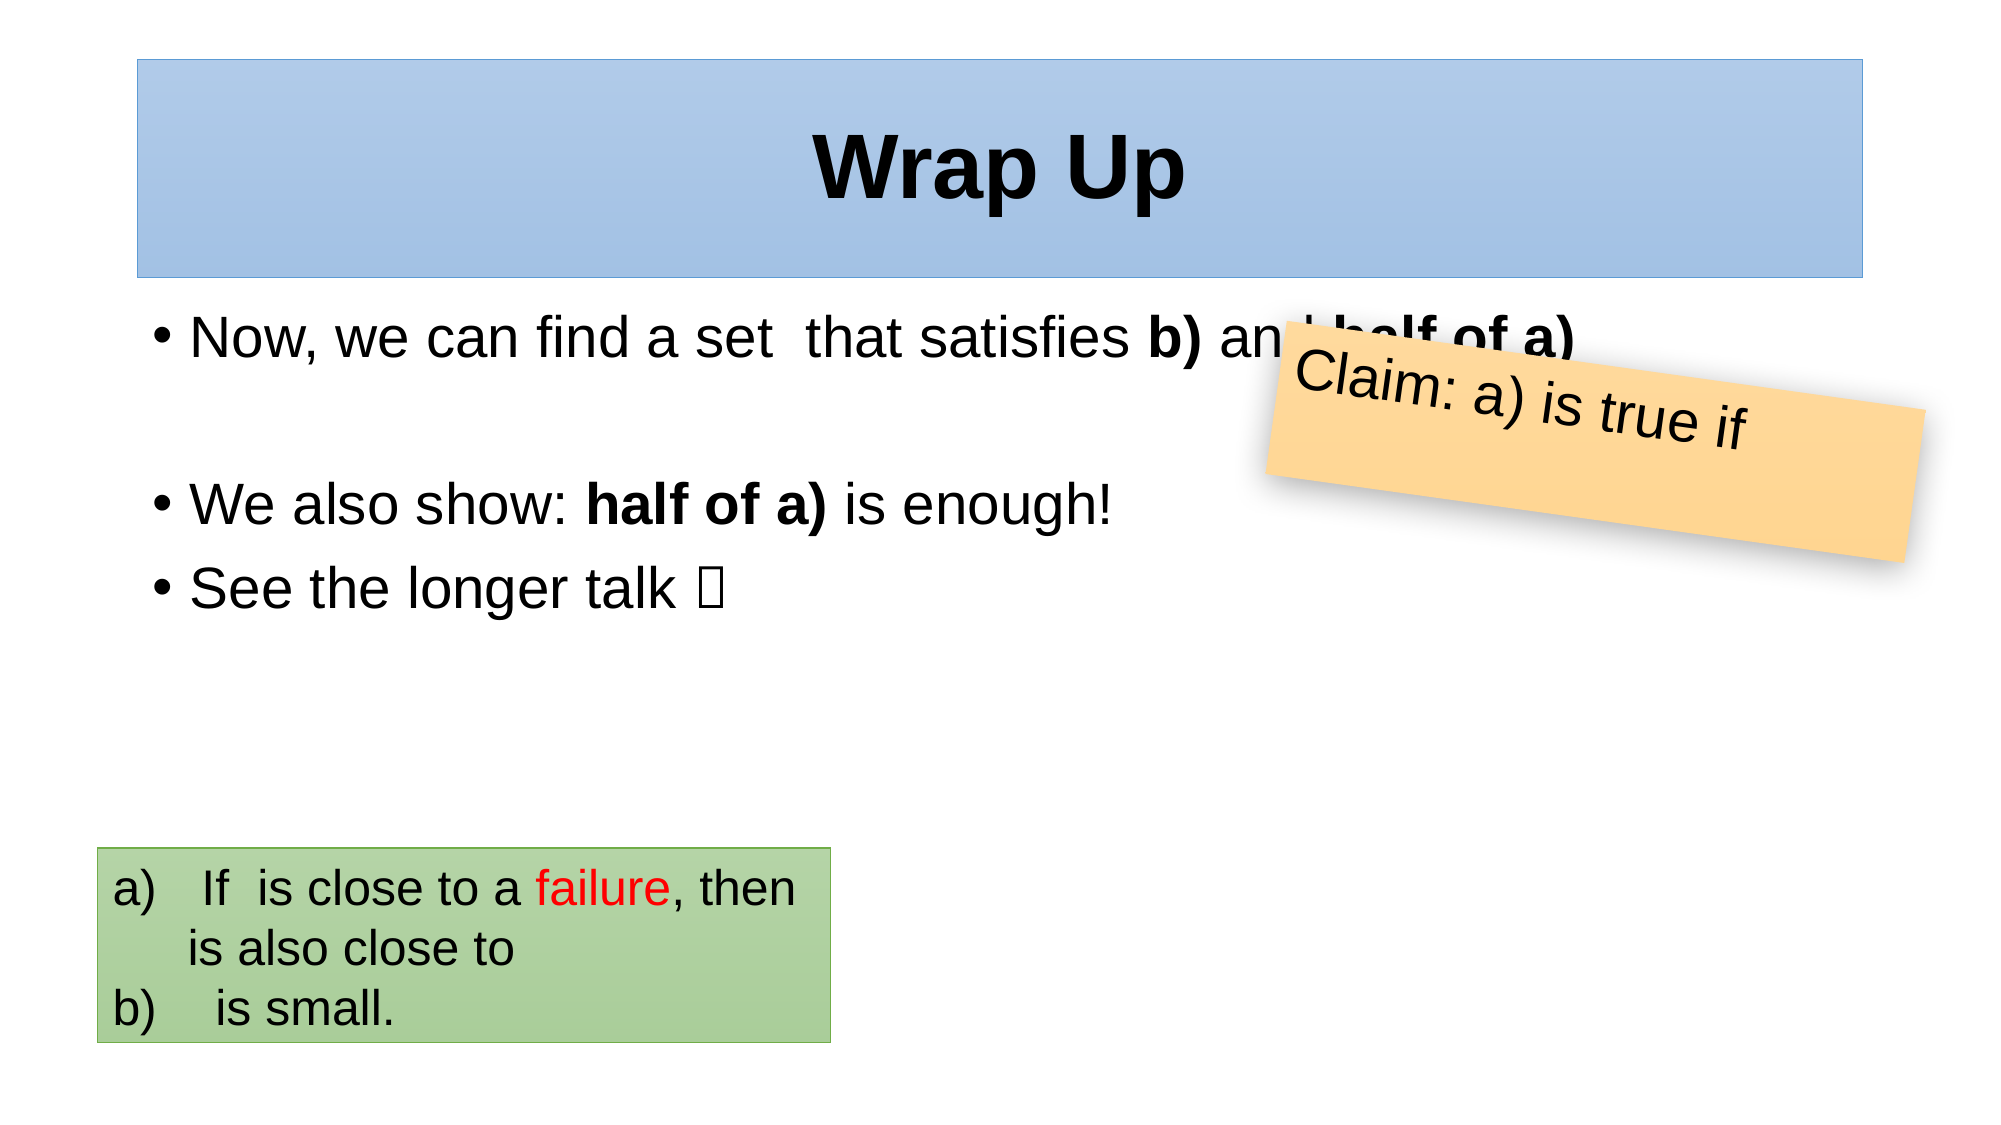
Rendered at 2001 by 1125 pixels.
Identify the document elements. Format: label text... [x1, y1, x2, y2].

title Wrap Up [137, 59, 1863, 278]
